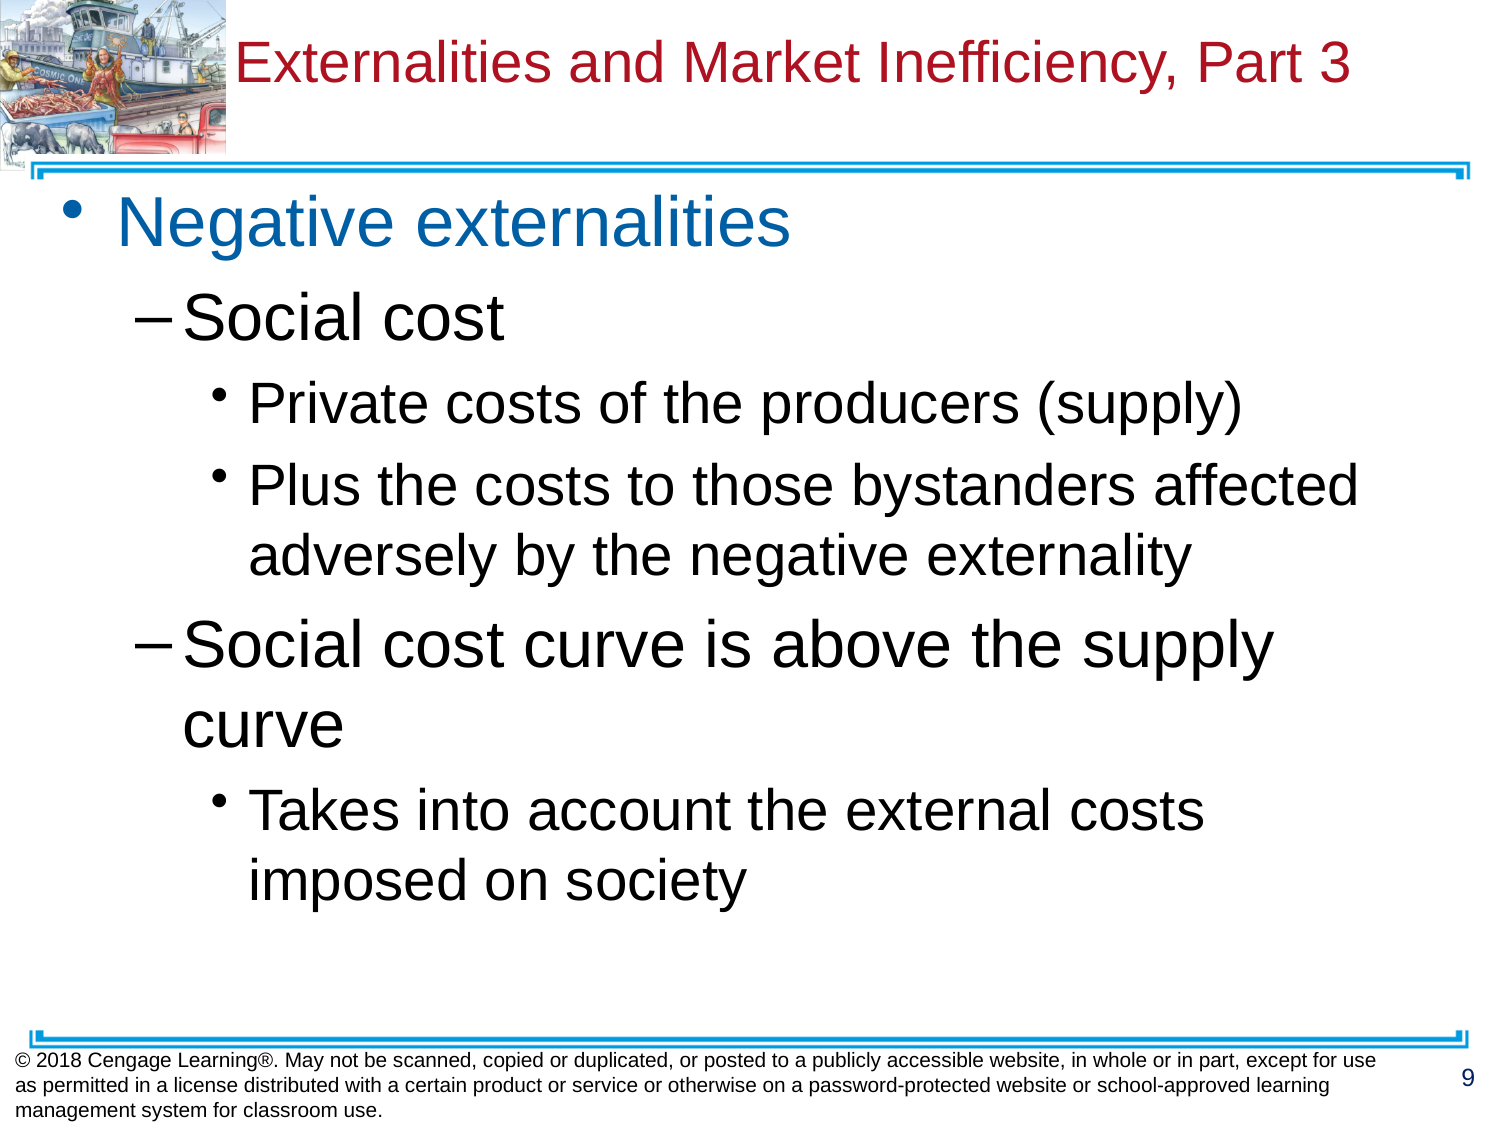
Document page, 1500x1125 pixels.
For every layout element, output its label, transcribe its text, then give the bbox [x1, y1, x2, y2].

slide_number 9 [1436, 1052, 1500, 1102]
picture [0, 0, 1475, 186]
footer © 2018 Cengage Learning®. May not be scanned, copied or duplicated, or posted to a publicly accessible website, in whole or in part, except for use as permitted in a license distributed with a certain product or service or otherwise on a password-protected website or school-approved learning management system for classroom use. [0, 1043, 1412, 1125]
picture [25, 1024, 1475, 1057]
title Externalities and Market Inefficiency, Part 3 [219, 16, 1500, 158]
list Negative externalities Social cost Private costs of the producers (supply) Plus the costs to those bystanders affected adversely by the negative externality Social cost curve is above the supply curve Takes into account the external costs imposed on society [45, 168, 1455, 975]
